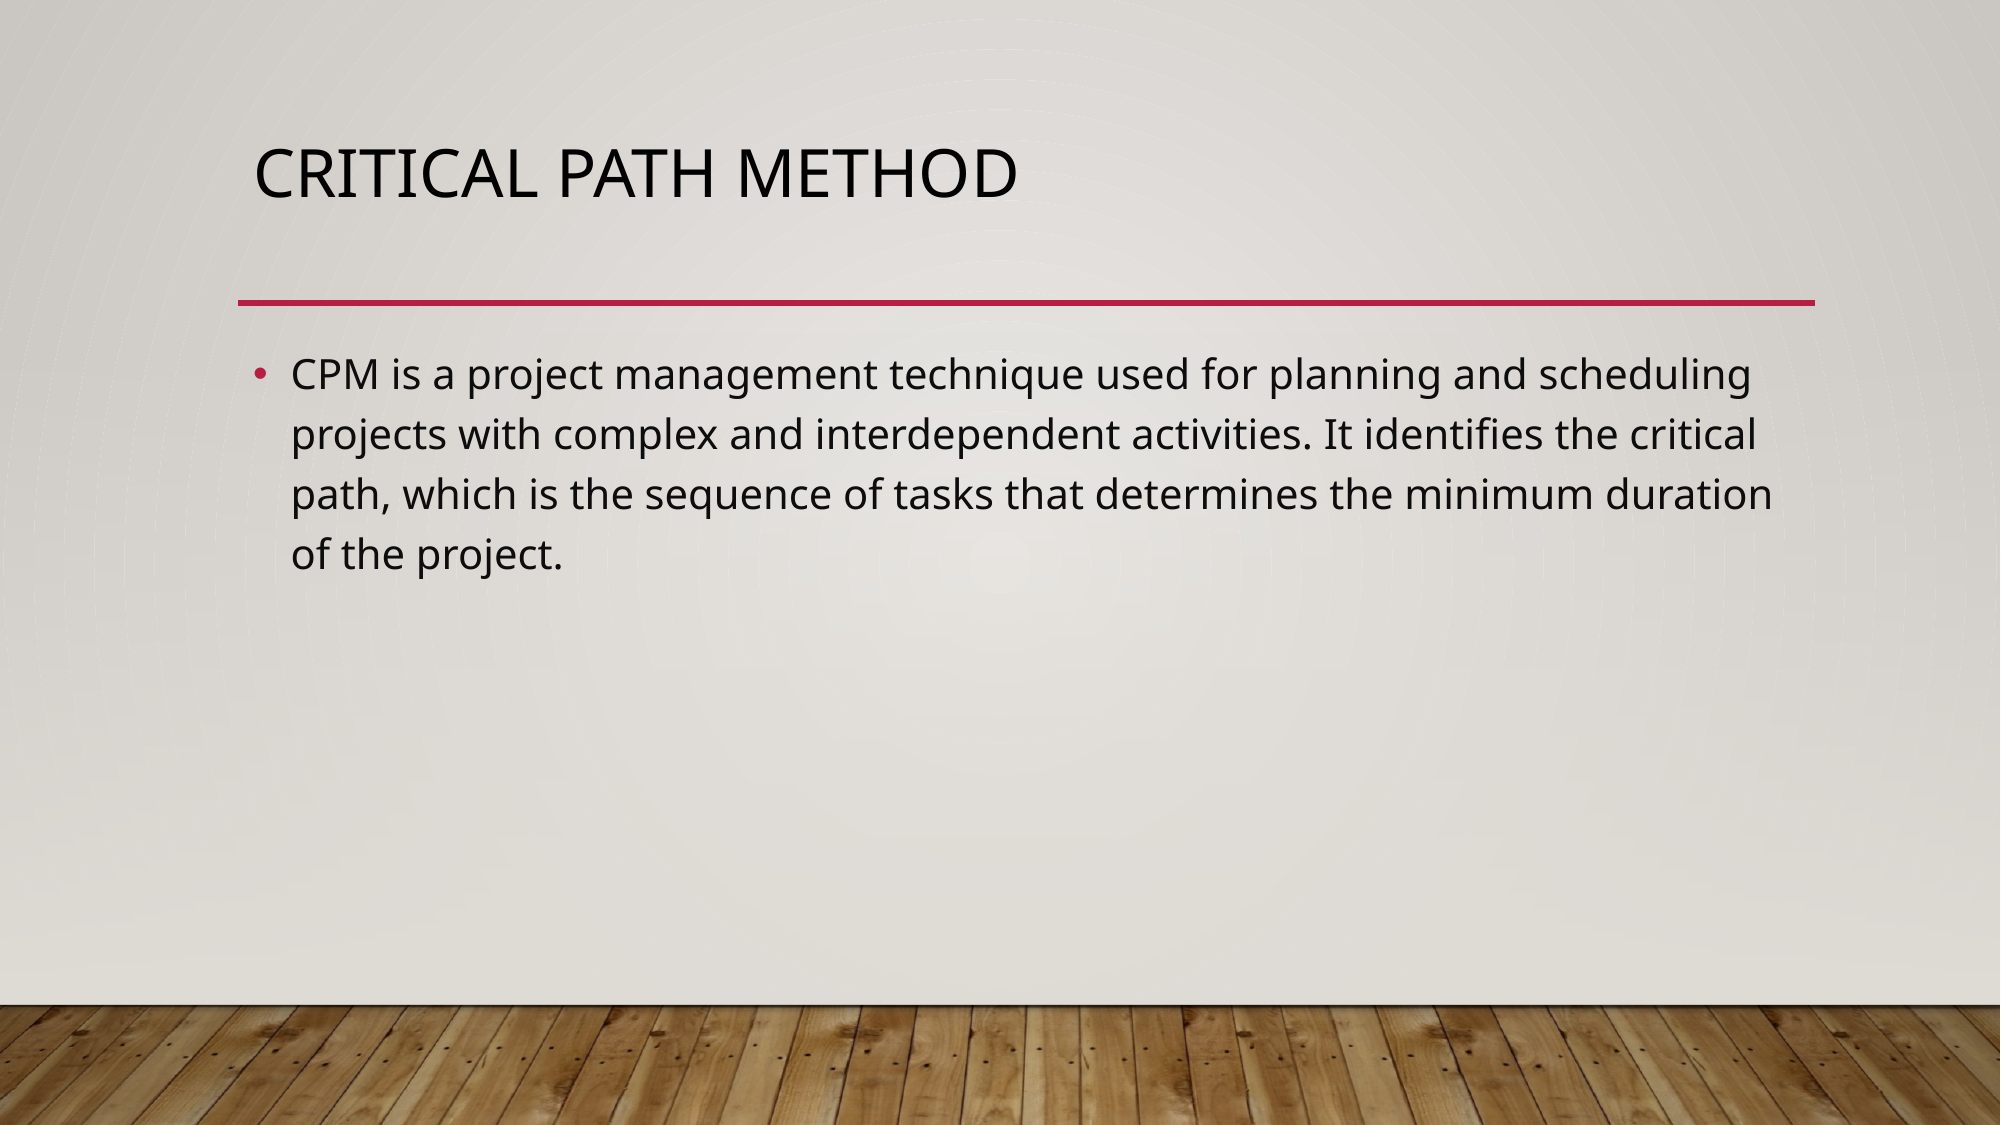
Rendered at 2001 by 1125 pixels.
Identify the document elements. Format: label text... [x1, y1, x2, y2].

picture [0, 1005, 2000, 1125]
title Crıtıcal path method [238, 131, 1814, 305]
list CPM is a project management technique used for planning and scheduling projects with complex and interdependent activities. It identifies the critical path, which is the sequence of tasks that determines the minimum duration of the project. [238, 330, 1814, 897]
